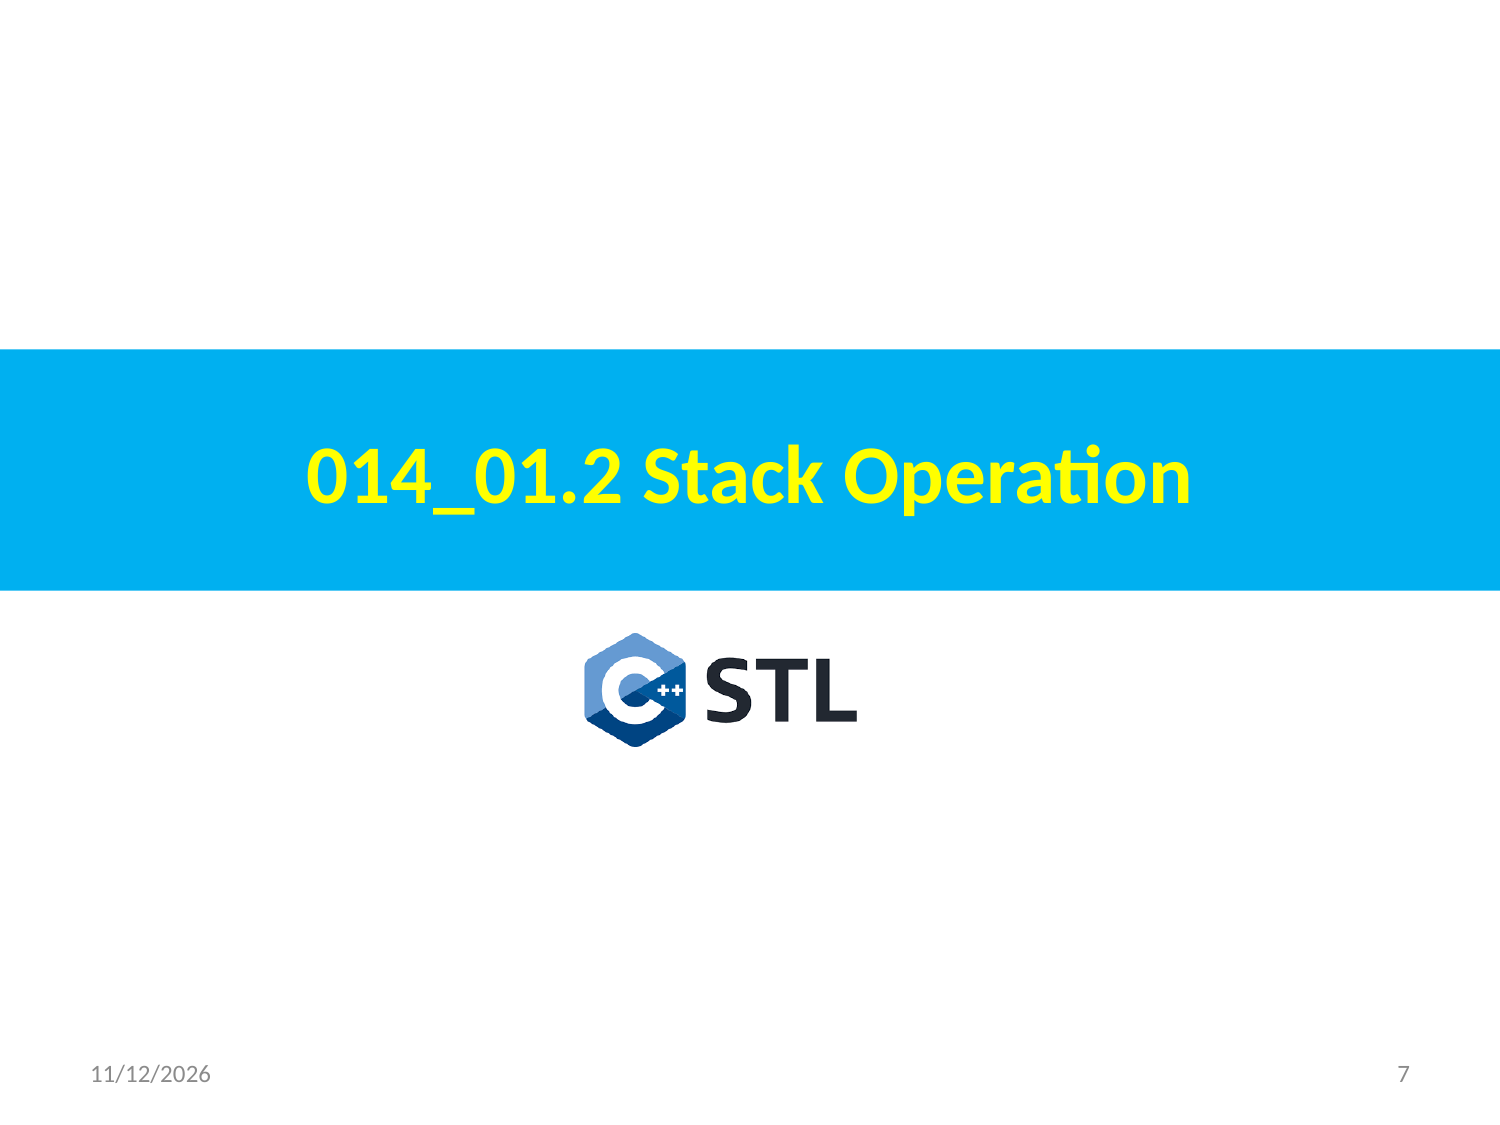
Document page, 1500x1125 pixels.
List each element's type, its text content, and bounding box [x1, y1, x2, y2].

title 014_01.2 Stack Operation [0, 349, 1500, 591]
picture [584, 633, 857, 747]
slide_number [75, 1042, 425, 1103]
slide_number 7 [1074, 1042, 1425, 1103]
